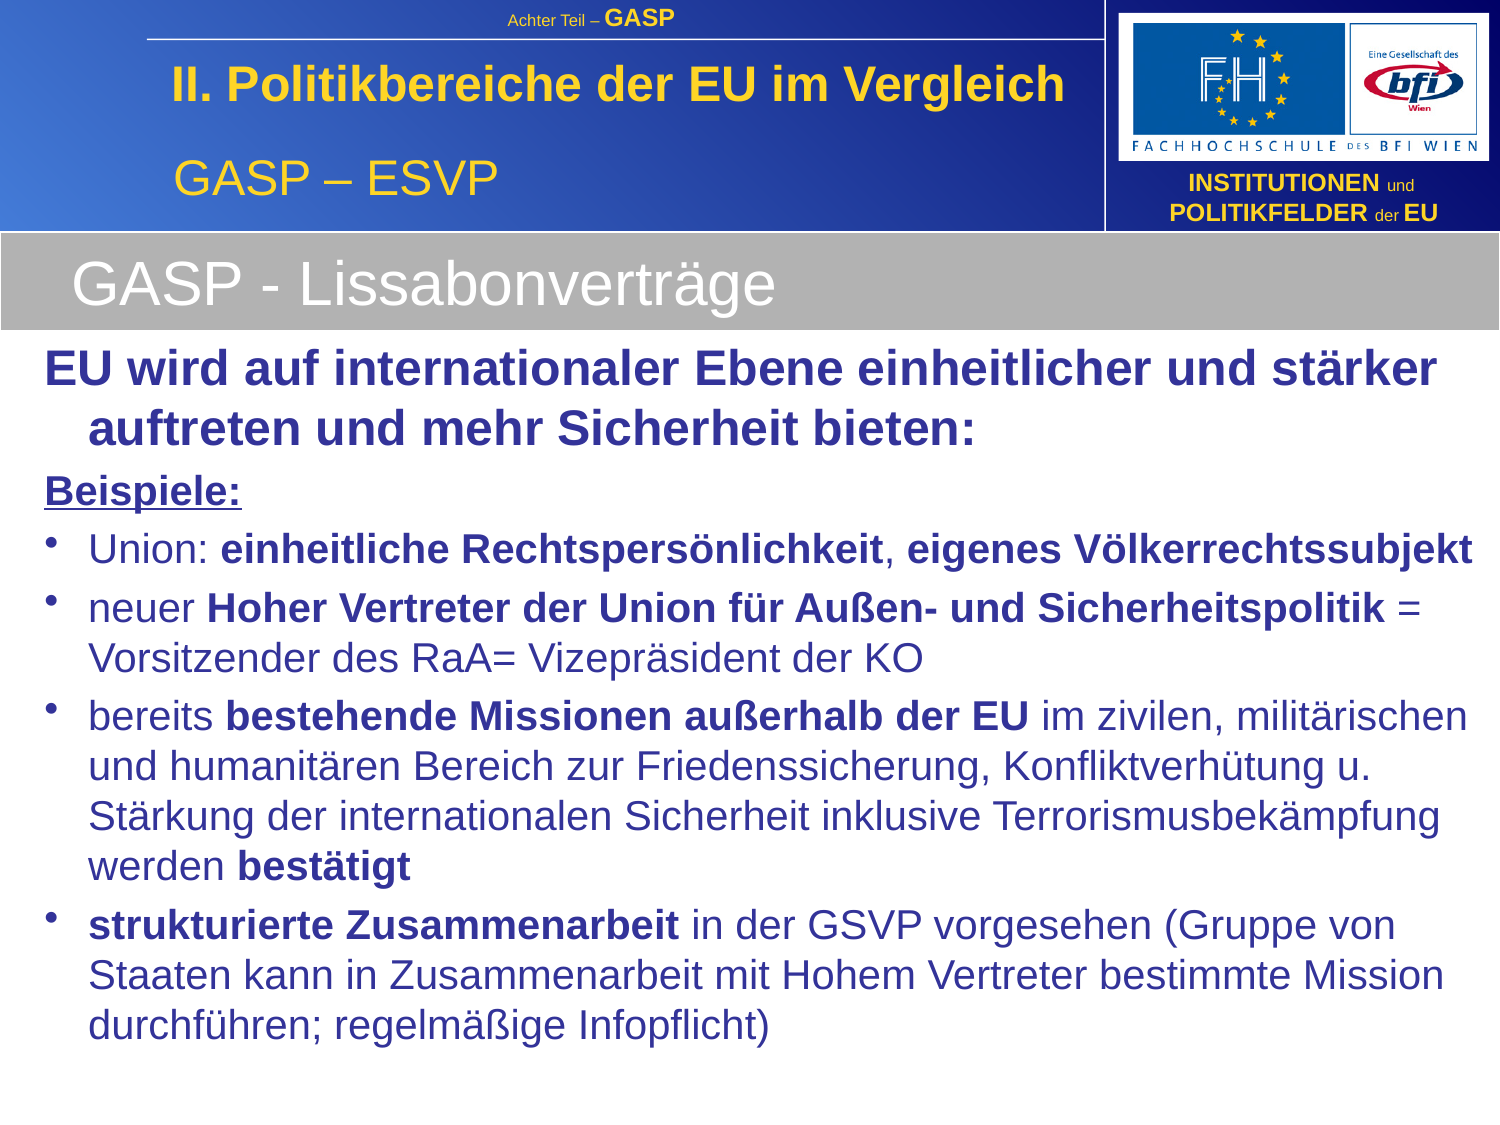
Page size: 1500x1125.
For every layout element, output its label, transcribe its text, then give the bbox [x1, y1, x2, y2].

list EU wird auf internationaler Ebene einheitlicher und stärker auftreten und mehr Sicherheit bieten: Beispiele: Union: einheitliche Rechtspersönlichkeit, eigenes Völkerrechtssubjekt neuer Hoher Vertreter der Union für Außen- und Sicherheitspolitik = Vorsitzender des RaA= Vizepräsident der KO bereits bestehende Missionen außerhalb der EU im zivilen, militärischen und humanitären Bereich zur Friedenssicherung, Konfliktverhütung u. Stärkung der internationalen Sicherheit inklusive Terrorismusbekämpfung werden bestätigt strukturierte Zusammenarbeit in der GSVP vorgesehen (Gruppe von Staaten kann in Zusammenarbeit mit Hohem Vertreter bestimmte Mission durchführen; regelmäßige Infopflicht) [29, 331, 1500, 1125]
text_box II. Politikbereiche der EU im Vergleich [156, 14, 1087, 119]
text_box [0, 231, 1500, 331]
text_box GASP – ESVP [158, 137, 1116, 213]
picture [1133, 23, 1477, 151]
text_box GASP - Lissabonverträge [0, 235, 1482, 325]
